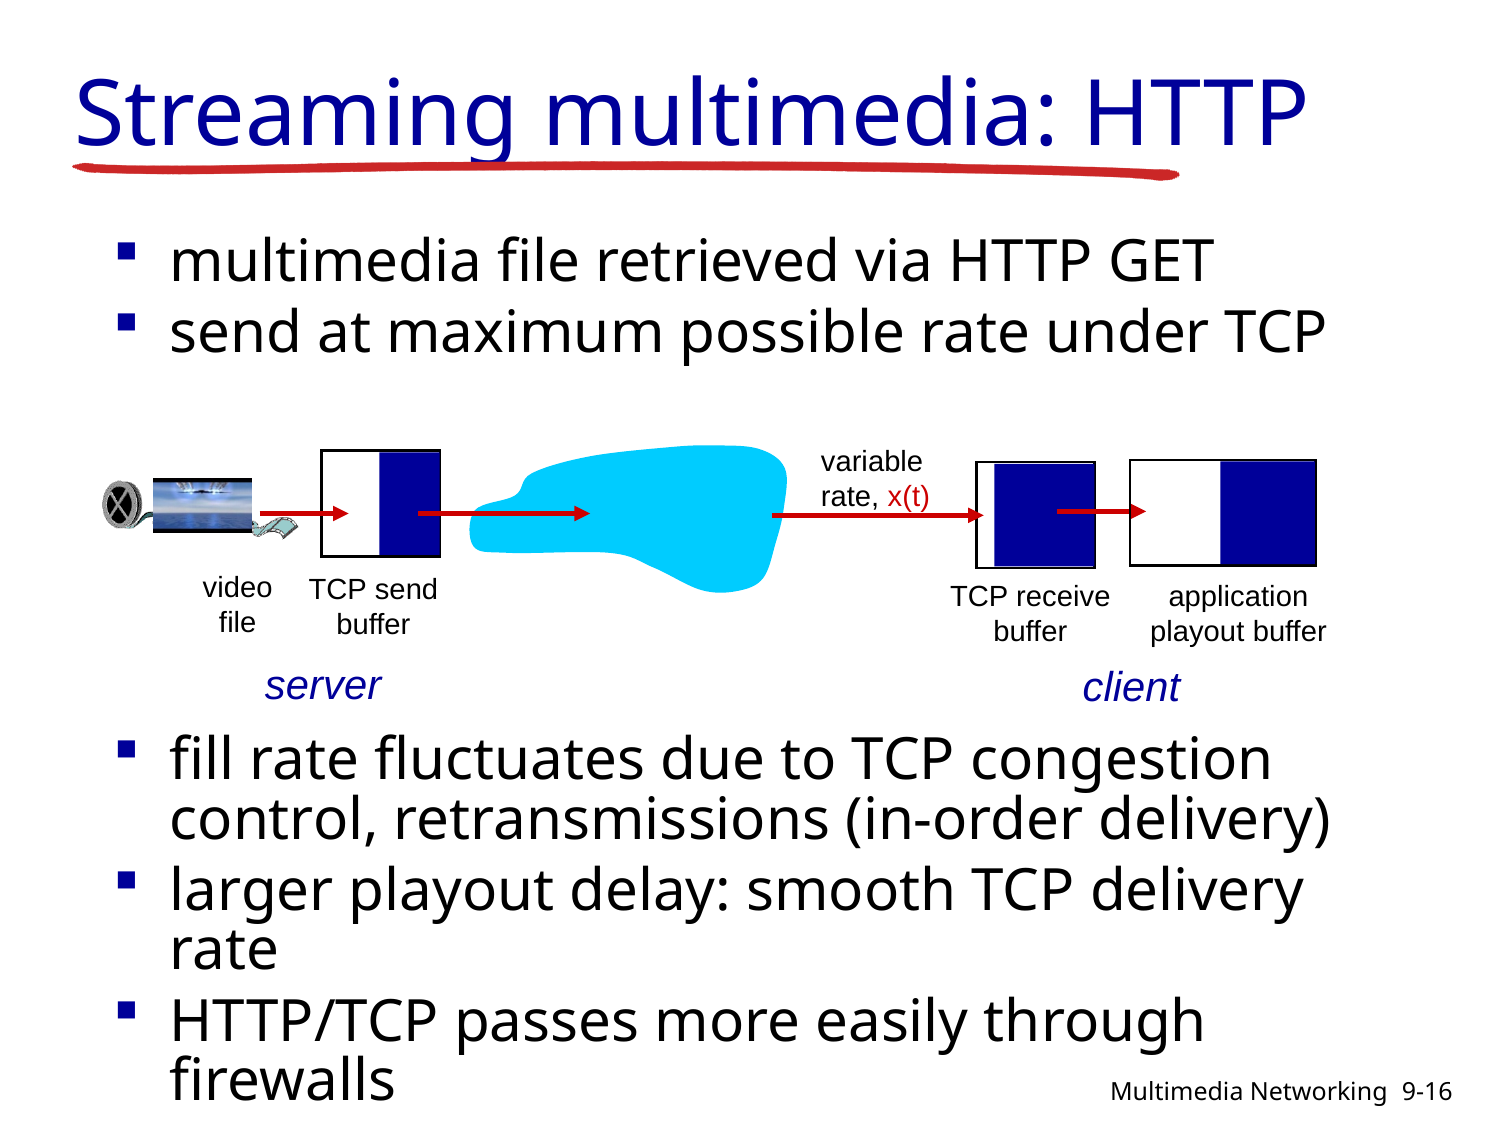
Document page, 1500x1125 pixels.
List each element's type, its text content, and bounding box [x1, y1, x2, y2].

slide_number 9-16 [1387, 1068, 1500, 1113]
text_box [321, 450, 441, 557]
text_box variable rate, x(t) [805, 434, 967, 514]
text_box client [1067, 652, 1196, 718]
text_box application playout buffer [1123, 570, 1355, 655]
text_box TCP receive buffer [932, 570, 1123, 655]
text_box [469, 445, 787, 593]
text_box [976, 461, 1126, 569]
text_box server [250, 650, 397, 715]
text_box TCP send buffer [276, 563, 472, 648]
title Streaming multimedia: HTTP [59, 37, 1400, 181]
text_box video file [140, 560, 336, 646]
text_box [1129, 459, 1316, 566]
list multimedia file retrieved via HTTP GET send at maximum possible rate under TCP fill rate fluctuates due to TCP congestion control, retransmissions (in-order delivery) larger playout delay: smooth TCP delivery rate HTTP/TCP passes more easily through firewalls [98, 226, 1374, 1056]
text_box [101, 462, 300, 551]
picture [67, 156, 1193, 186]
footer Multimedia Networking [1079, 1067, 1403, 1110]
